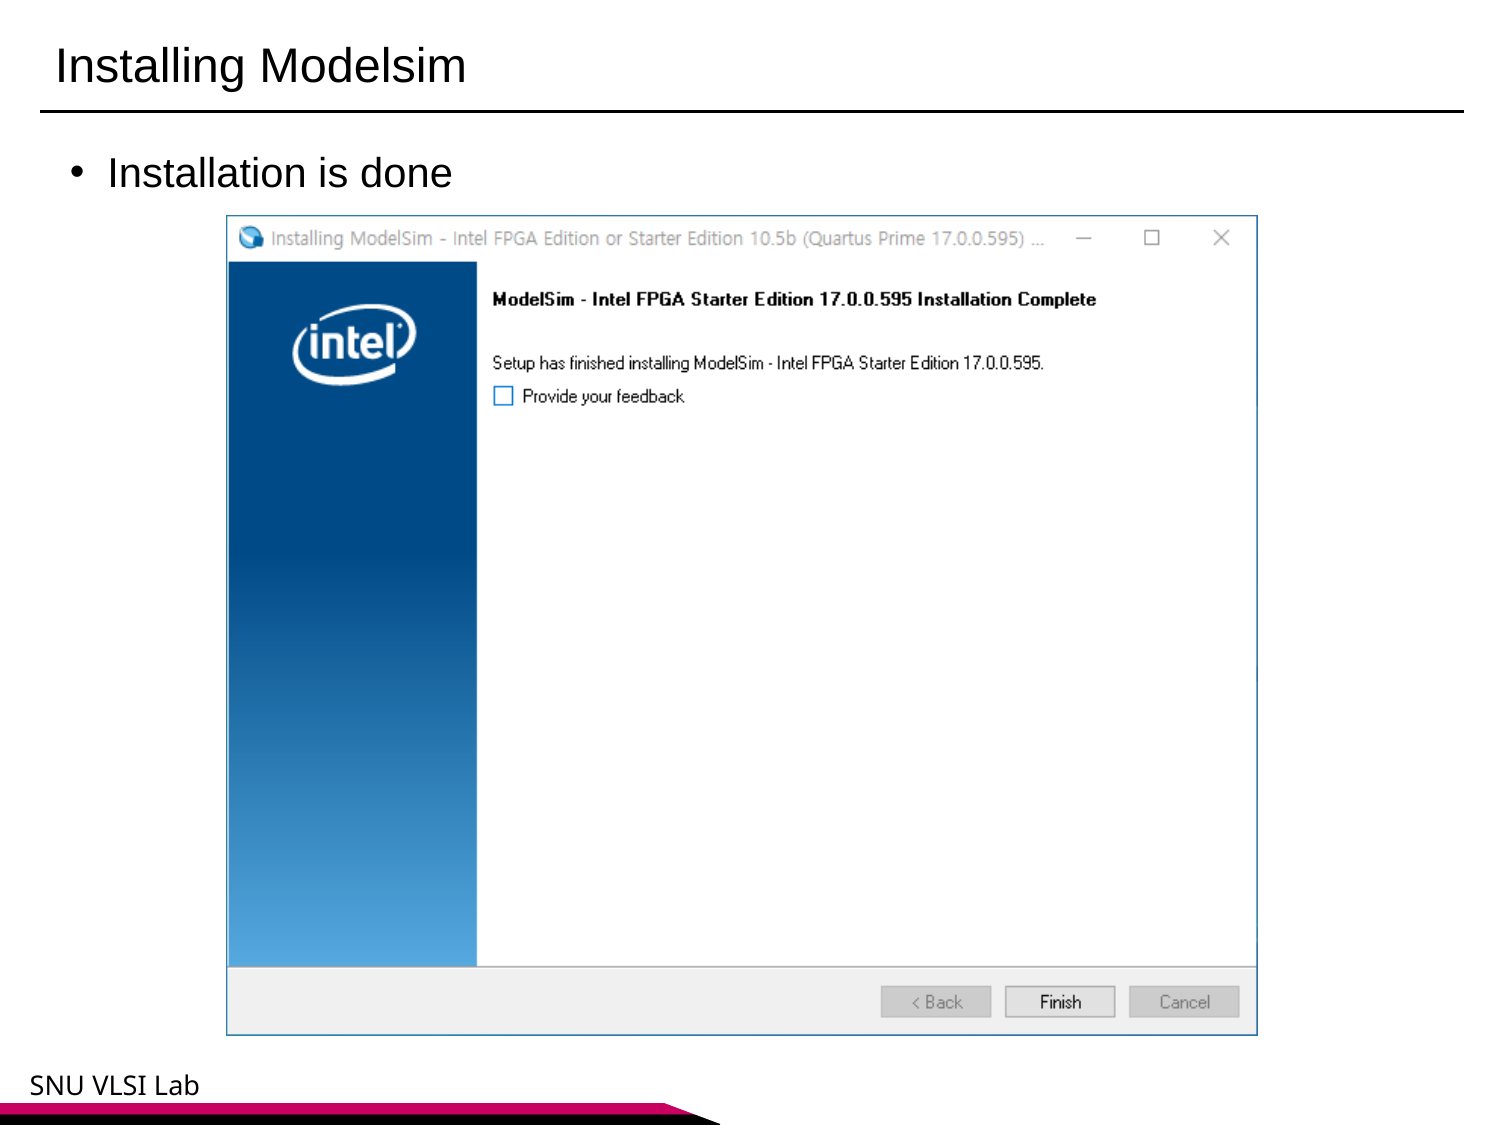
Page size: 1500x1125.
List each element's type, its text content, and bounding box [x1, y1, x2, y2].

list Installation is done [54, 143, 1445, 960]
title Installing Modelsim [39, 32, 1397, 101]
picture [0, 215, 1258, 1125]
